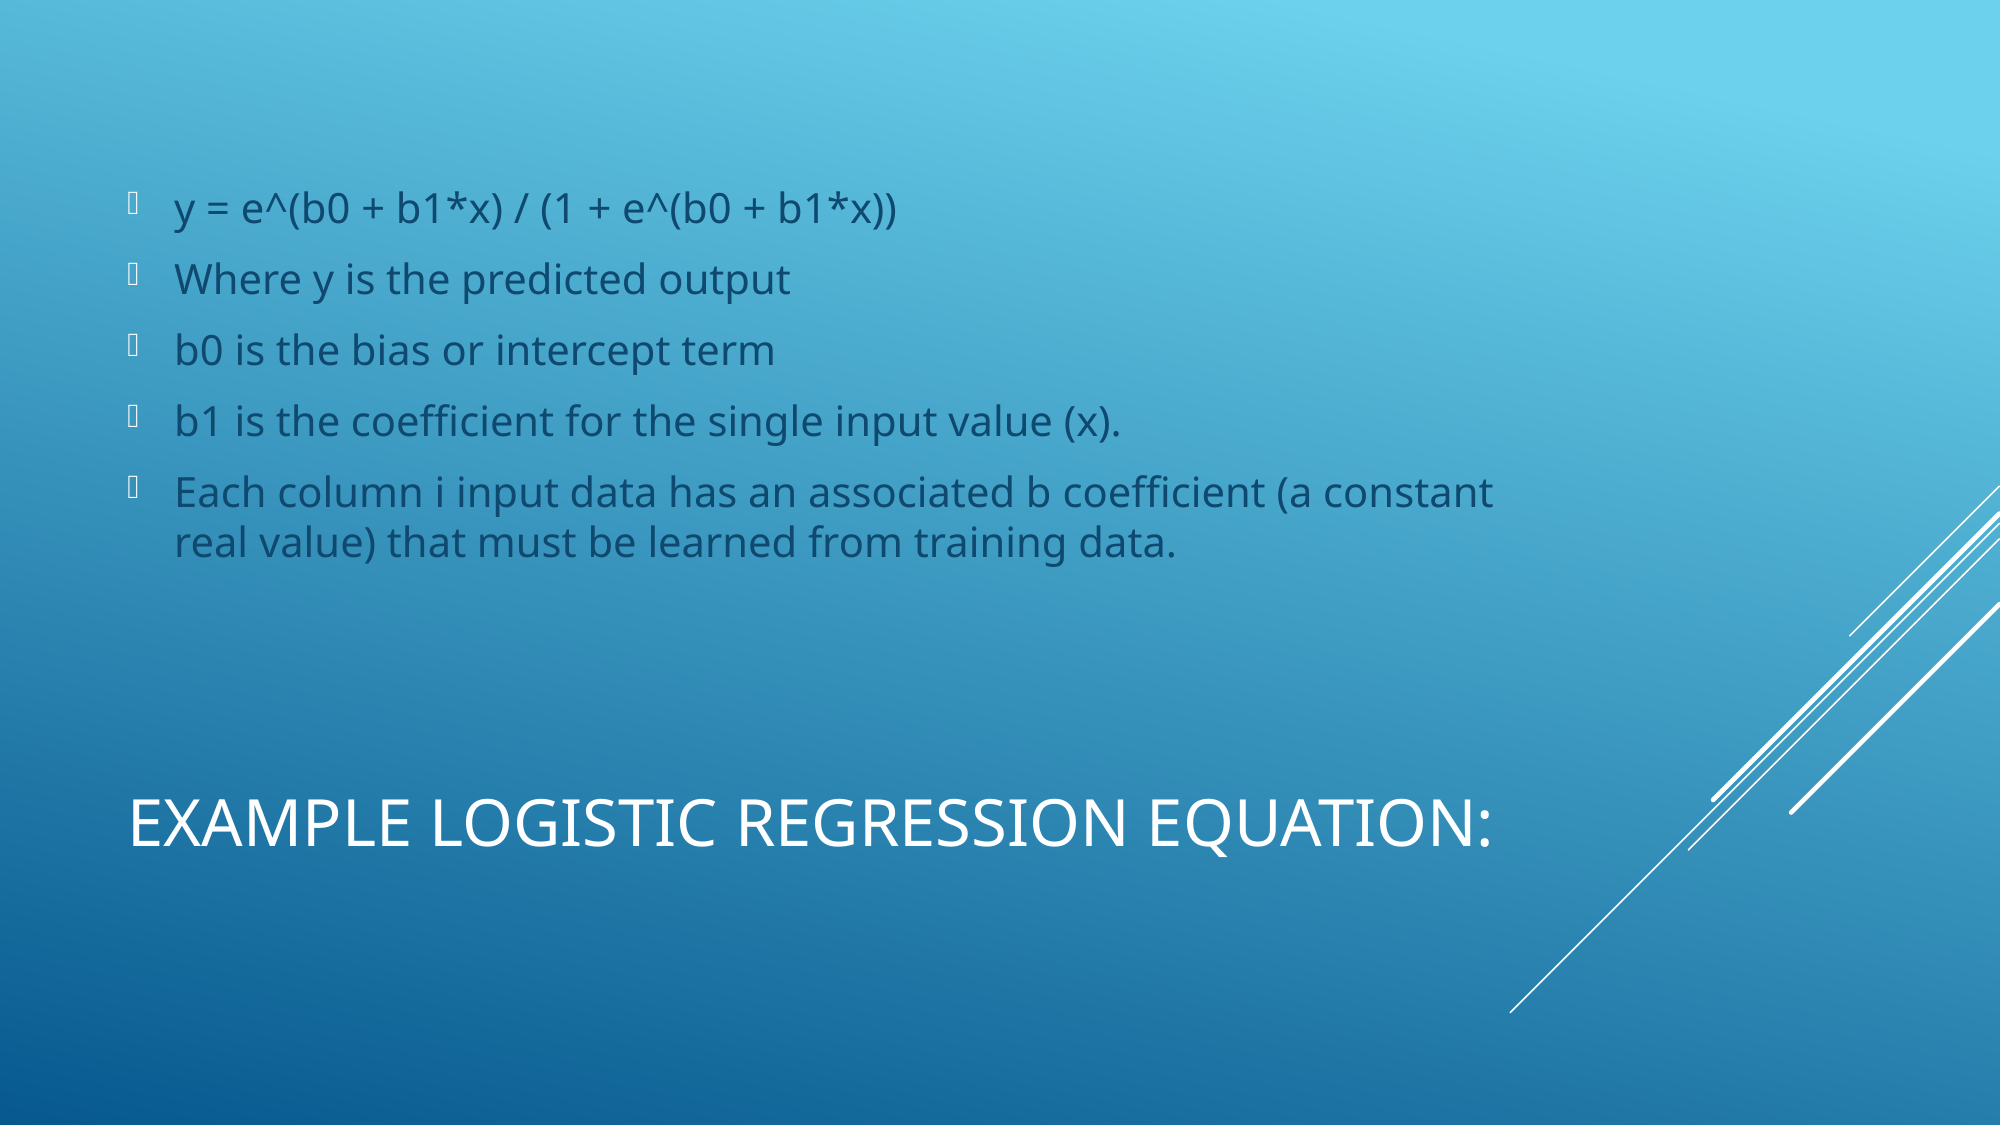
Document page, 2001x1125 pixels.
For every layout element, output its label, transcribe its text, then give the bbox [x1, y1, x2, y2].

list y = e^(b0 + b1*x) / (1 + e^(b0 + b1*x)) Where y is the predicted output b0 is the bias or intercept term b1 is the coefficient for the single input value (x). Each column i input data has an associated b coefficient (a constant real value) that must be learned from training data. [112, 112, 1513, 706]
title example logistic regression equation: [112, 736, 1513, 984]
